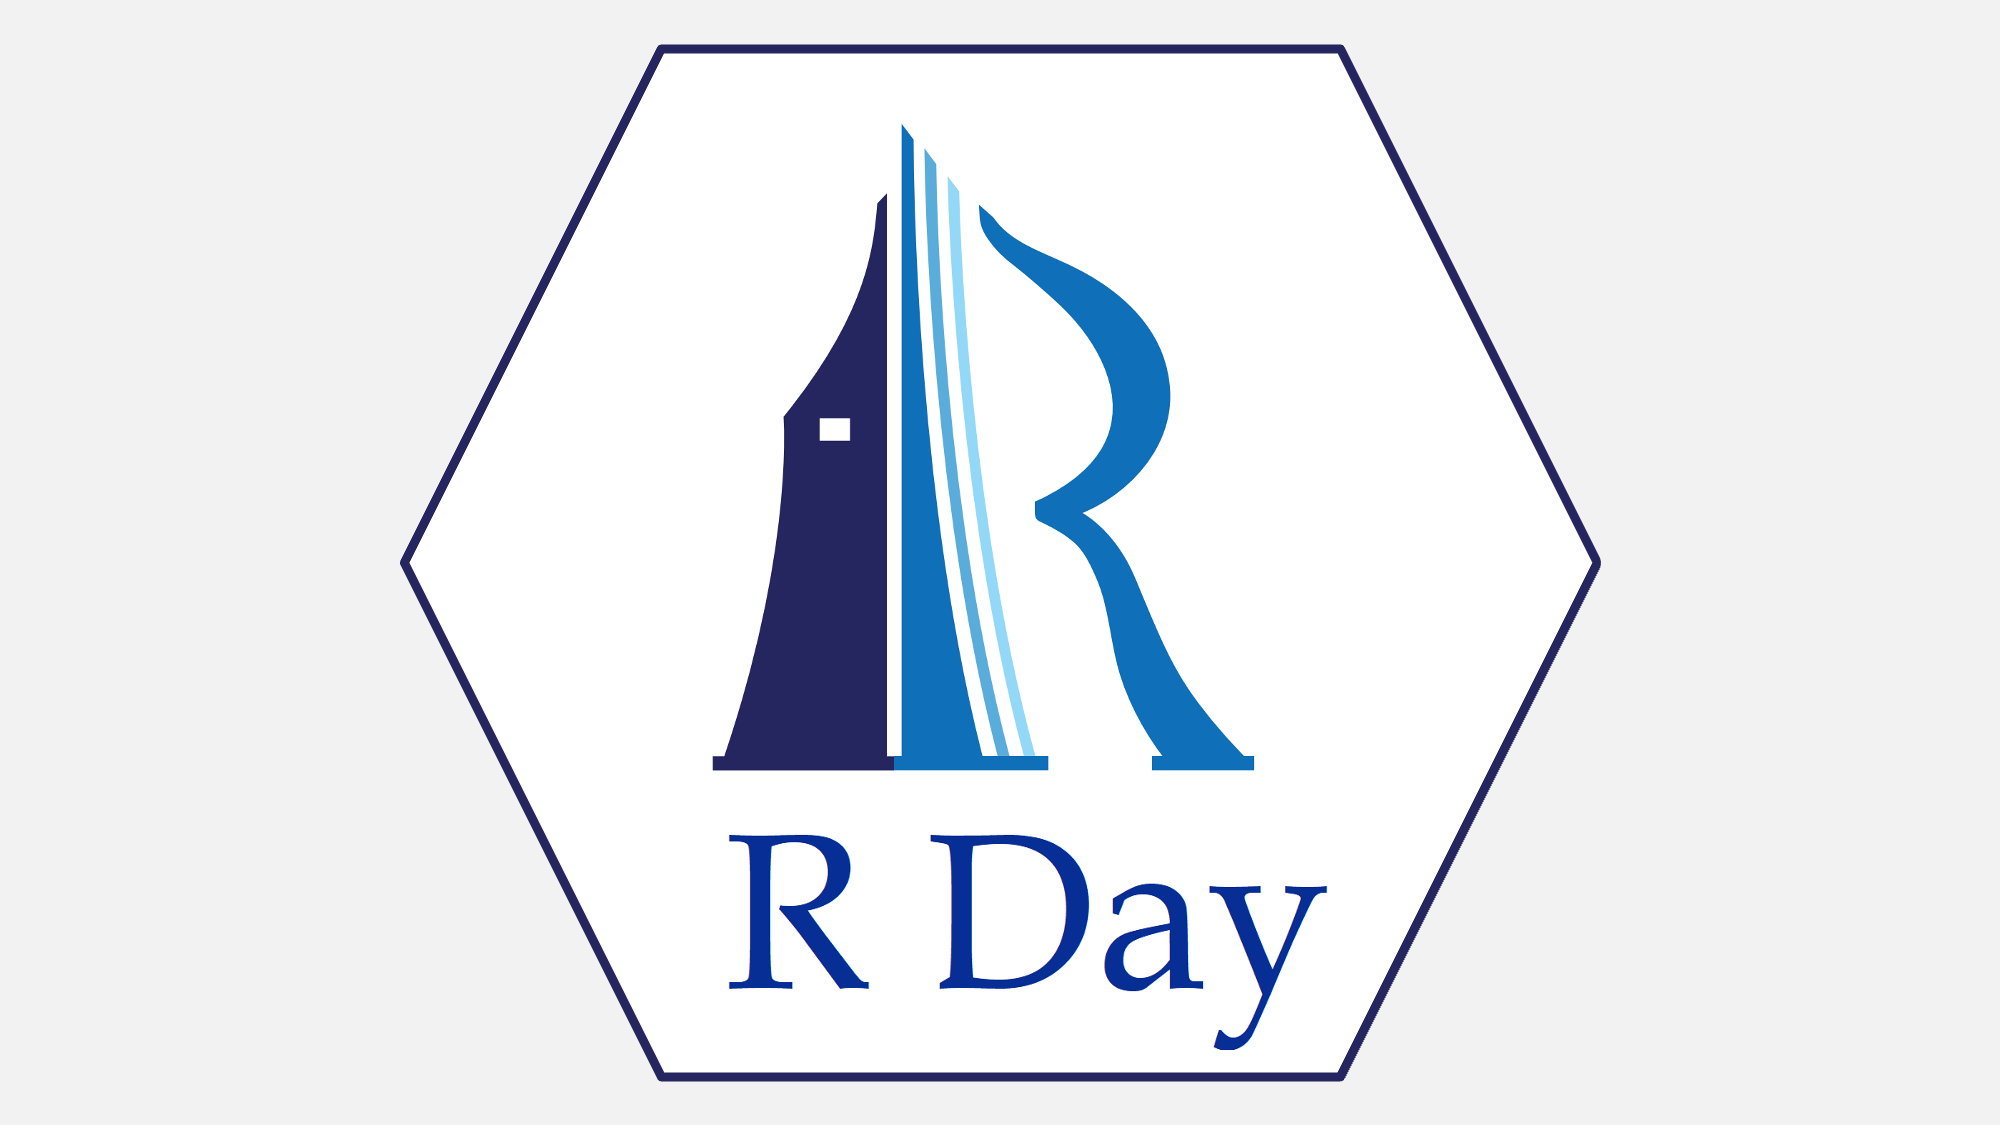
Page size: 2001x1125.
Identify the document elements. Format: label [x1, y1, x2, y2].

picture [398, 43, 1602, 1082]
